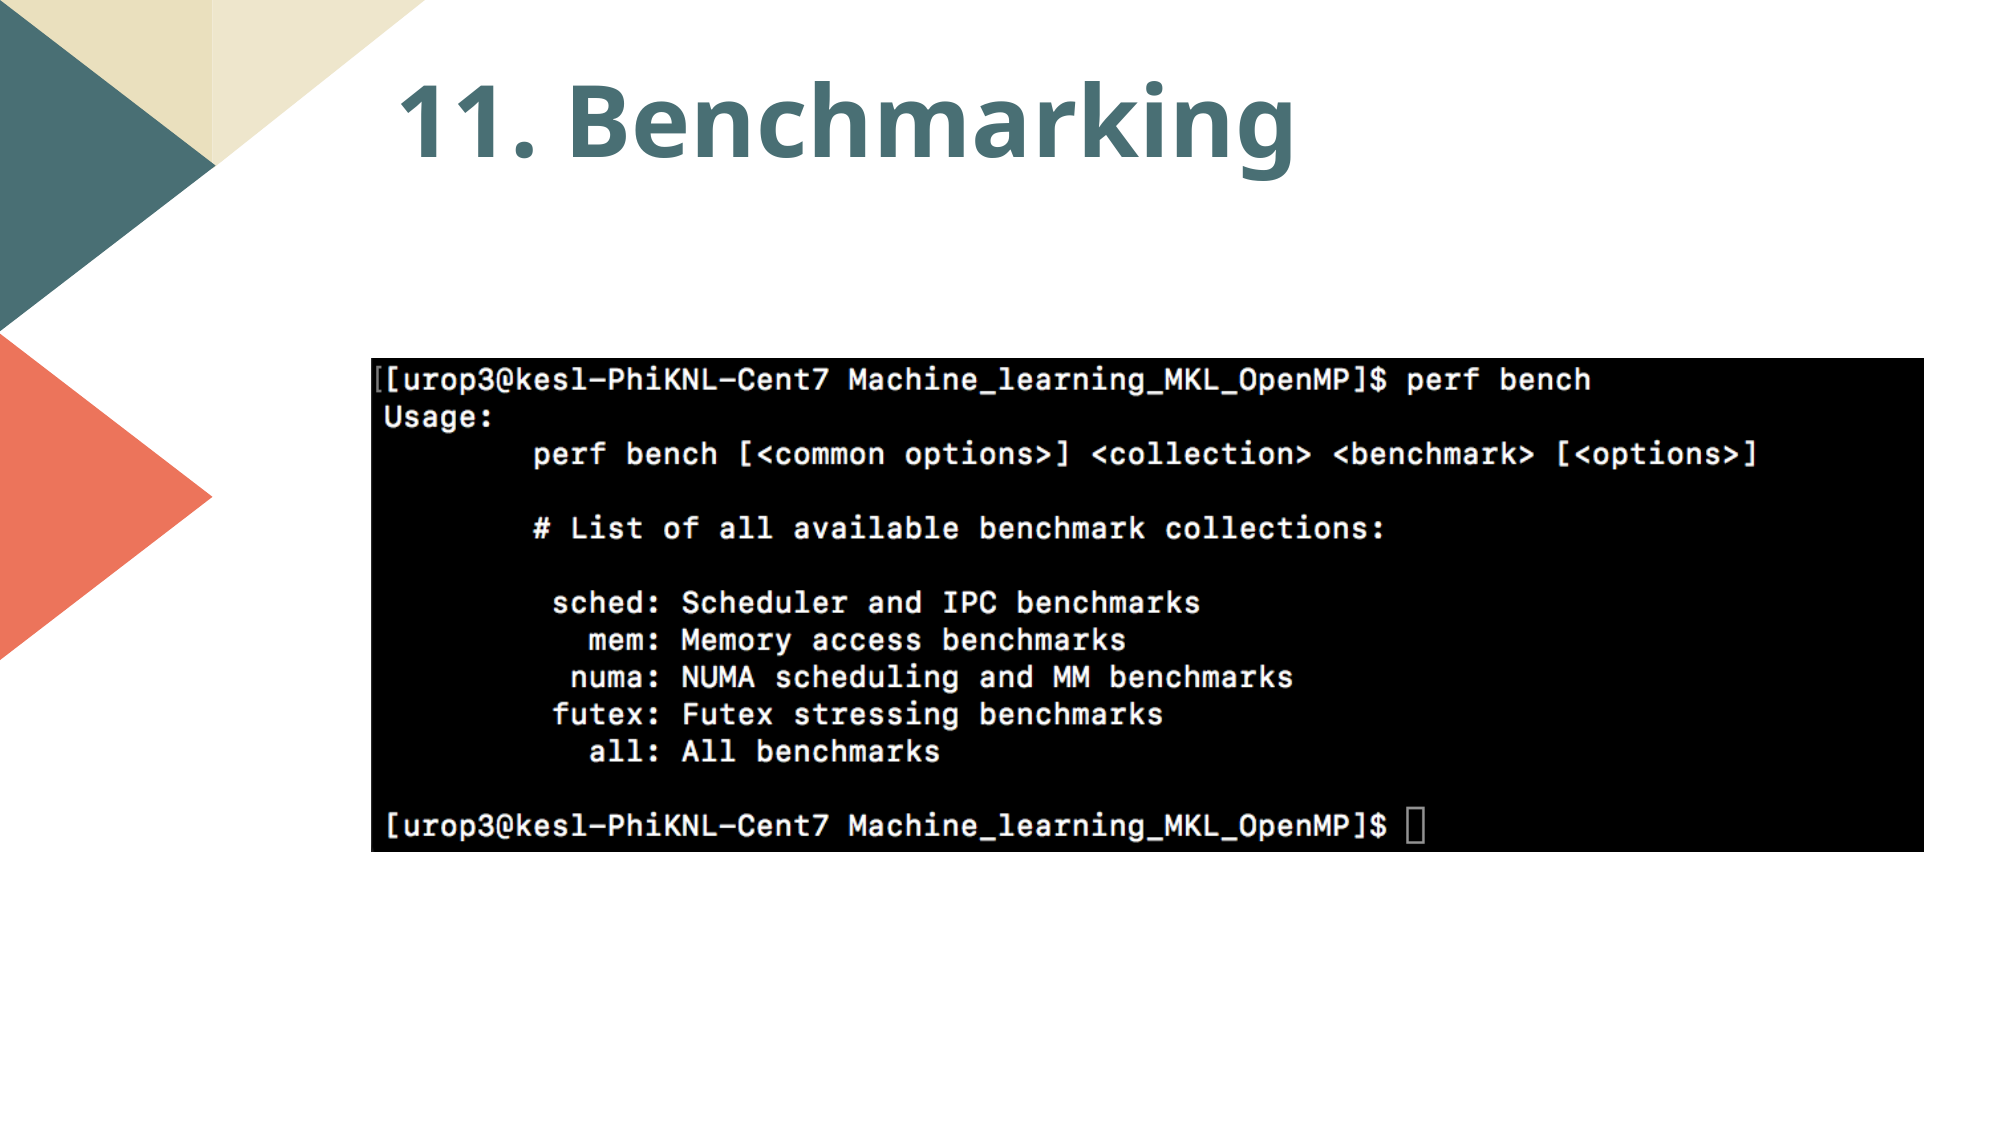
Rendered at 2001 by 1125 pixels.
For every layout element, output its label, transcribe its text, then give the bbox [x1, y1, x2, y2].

picture [370, 358, 1924, 853]
text_box 11. Benchmarking [381, 63, 1680, 152]
